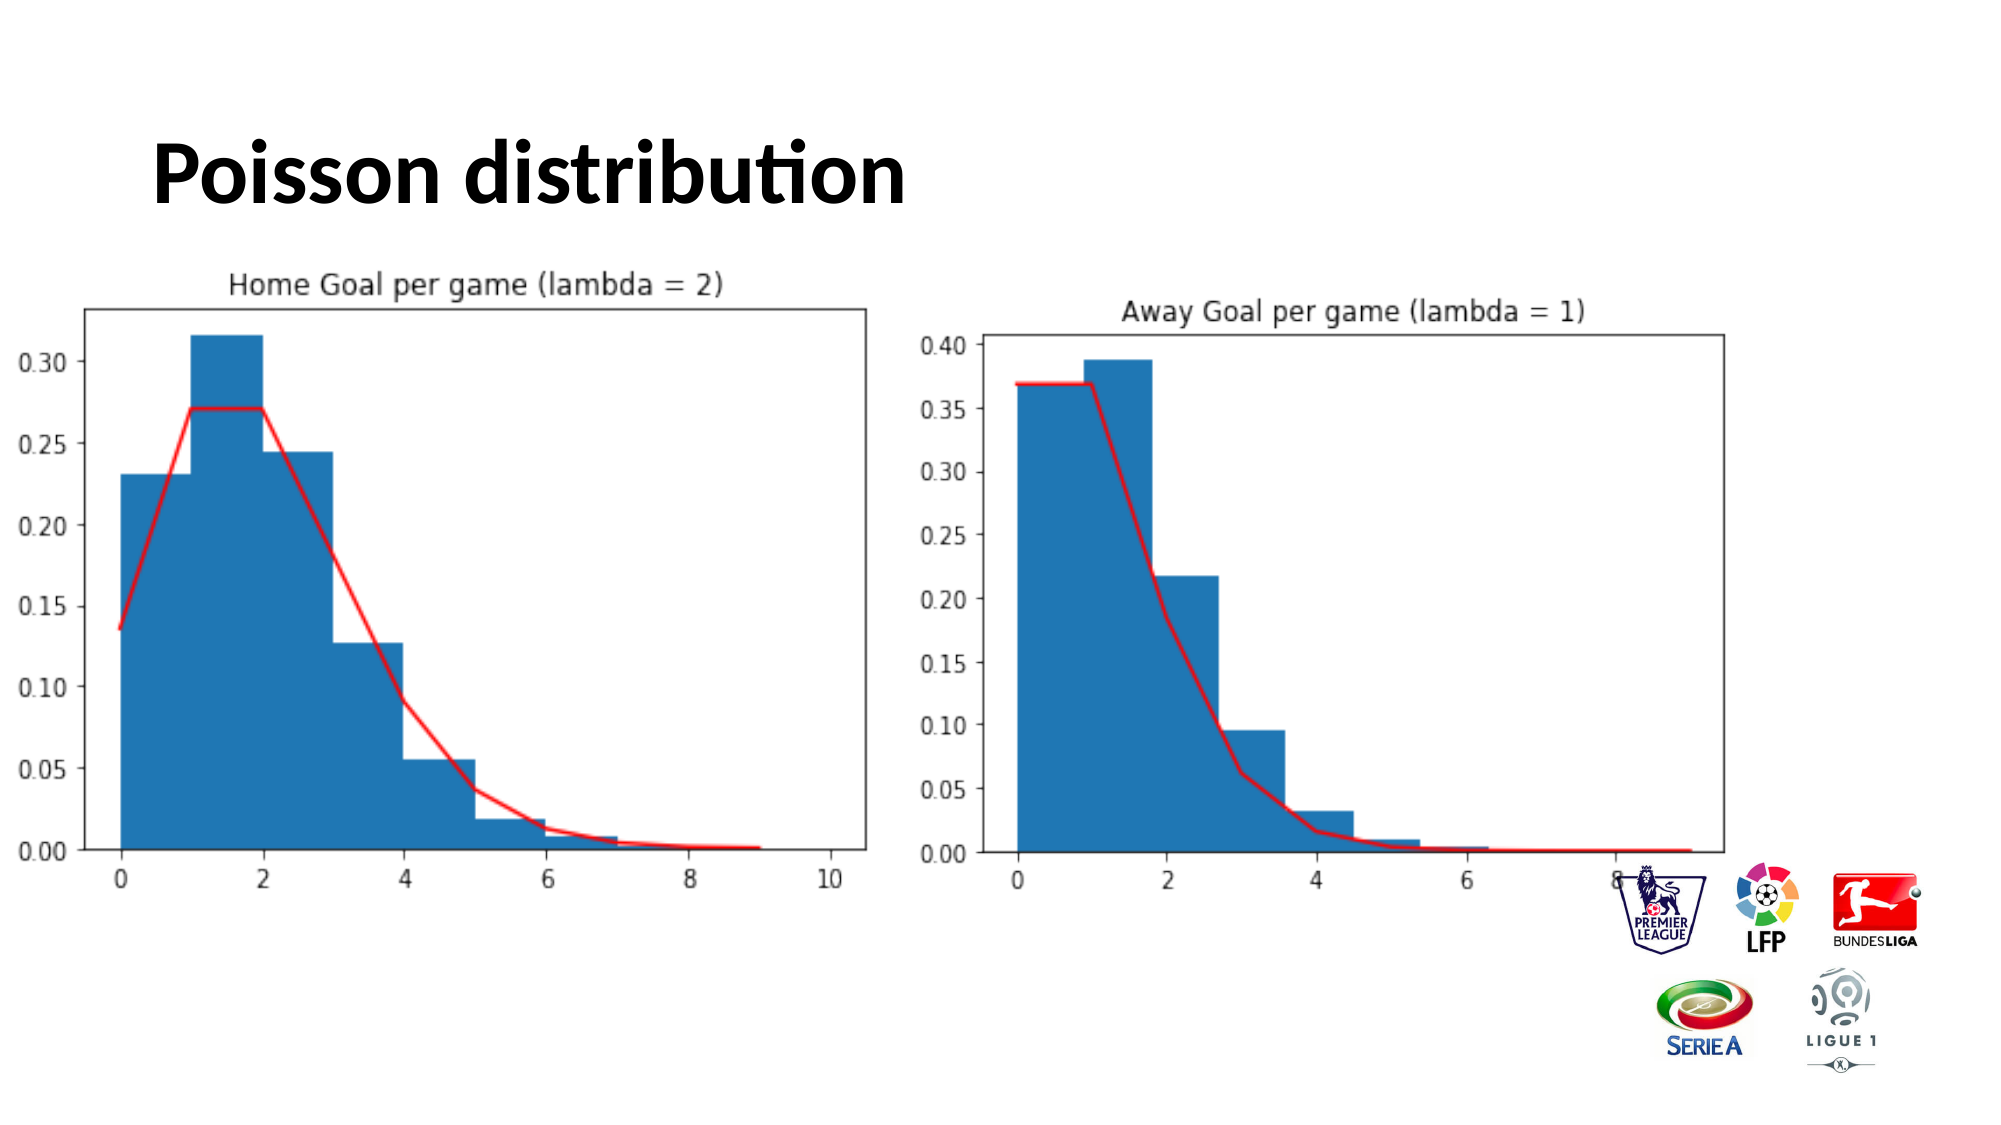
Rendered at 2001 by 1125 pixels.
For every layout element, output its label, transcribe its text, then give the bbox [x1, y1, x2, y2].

picture [902, 282, 1982, 1125]
title Poisson distribution [137, 64, 1863, 283]
picture [0, 254, 889, 910]
